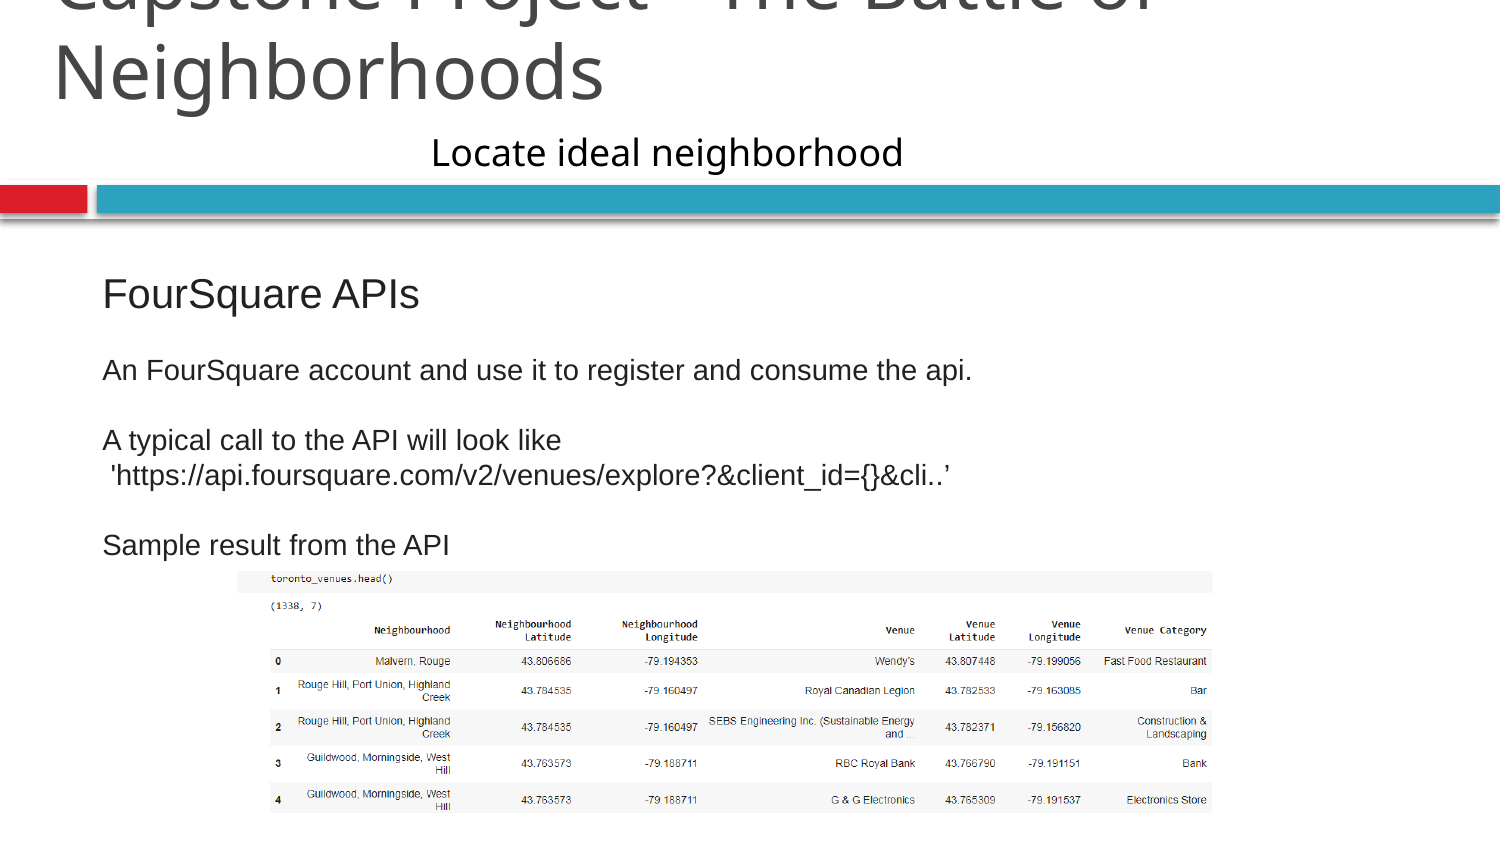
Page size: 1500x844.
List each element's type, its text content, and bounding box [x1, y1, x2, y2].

text_box FourSquare APIs An FourSquare account and use it to register and consume the api. A typical call to the API will look like 'https://api.foursquare.com/v2/venues/explore?&client_id={}&cli..’ Sample result from the API [87, 259, 1475, 614]
text_box Capstone Project - The Battle of Neighborhoods [37, 19, 1500, 122]
text_box Locate ideal neighborhood [415, 121, 920, 182]
picture [237, 571, 1213, 813]
